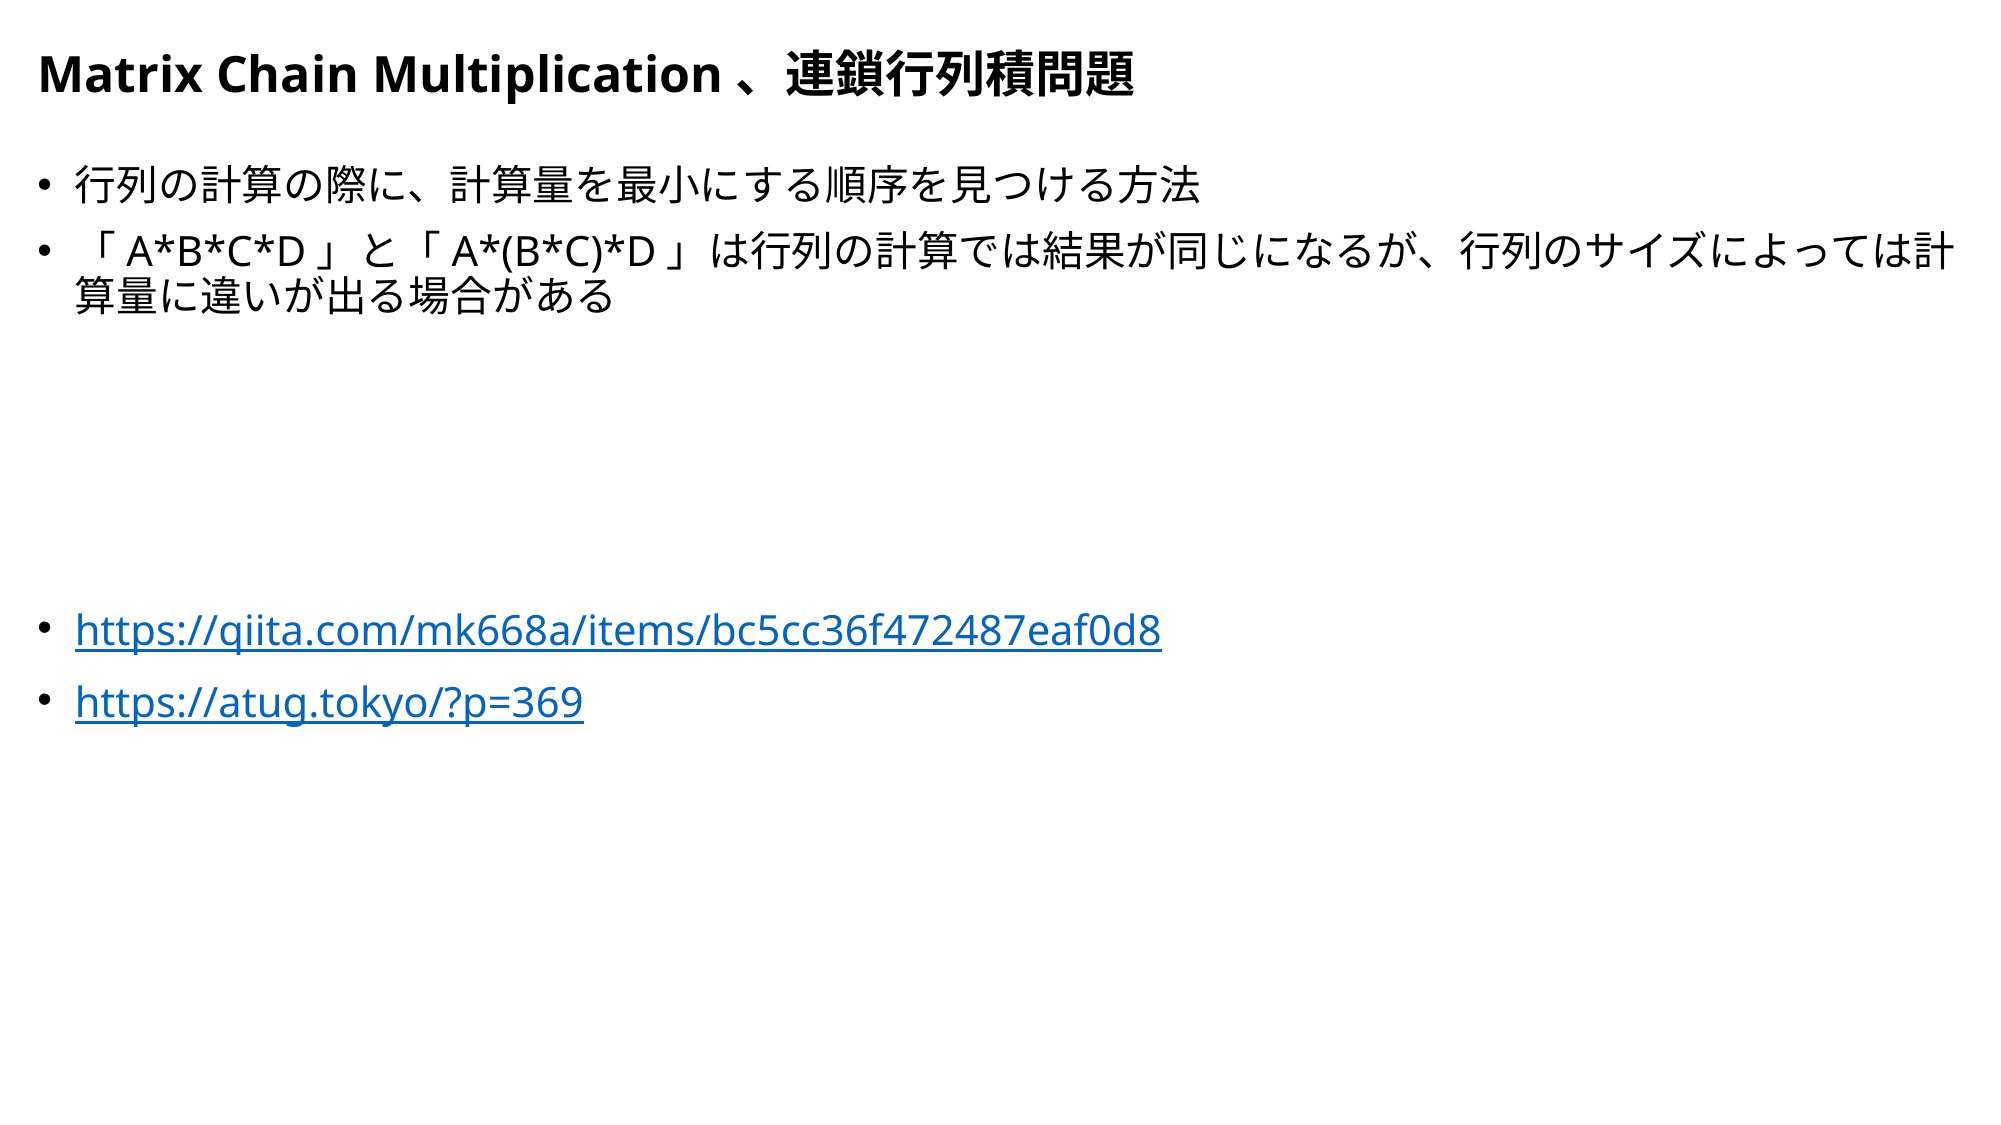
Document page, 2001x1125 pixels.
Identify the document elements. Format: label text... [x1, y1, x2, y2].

title Matrix Chain Multiplication、連鎖行列積問題 [22, 22, 1978, 132]
list 行列の計算の際に、計算量を最小にする順序を見つける方法 「A*B*C*D」と「A*(B*C)*D」は行列の計算では結果が同じになるが、行列のサイズによっては計算量に違いが出る場合がある https://qiita.com/mk668a/items/bc5cc36f472487eaf0d8 https://atug.tokyo/?p=369 [22, 156, 1978, 1103]
